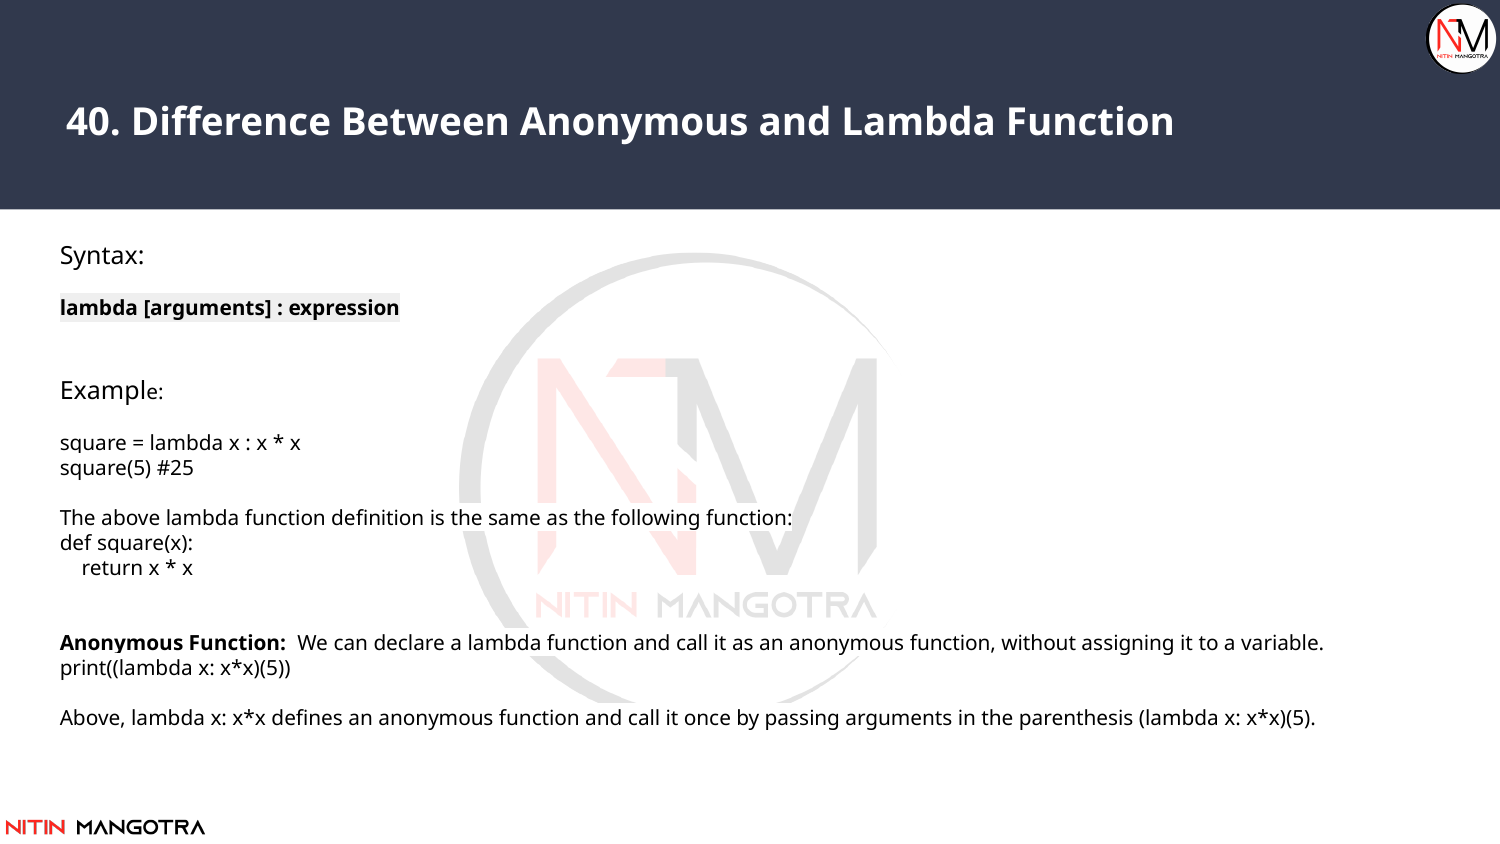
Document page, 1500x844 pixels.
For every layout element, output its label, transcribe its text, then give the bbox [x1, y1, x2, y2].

text_box Syntax: lambda [arguments] : expression Example: square = lambda x : x * x square(5) #25 The above lambda function definition is the same as the following function: def square(x): return x * x Anonymous Function: We can declare a lambda function and call it as an anonymous function, without assigning it to a variable. print((lambda x: x*x)(5)) Above, lambda x: x*x defines an anonymous function and call it once by passing arguments in the parenthesis (lambda x: x*x)(5). [44, 224, 1443, 745]
picture [0, 807, 210, 844]
picture [1422, 0, 1500, 78]
title 40. Difference Between Anonymous and Lambda Function [51, 82, 1449, 185]
